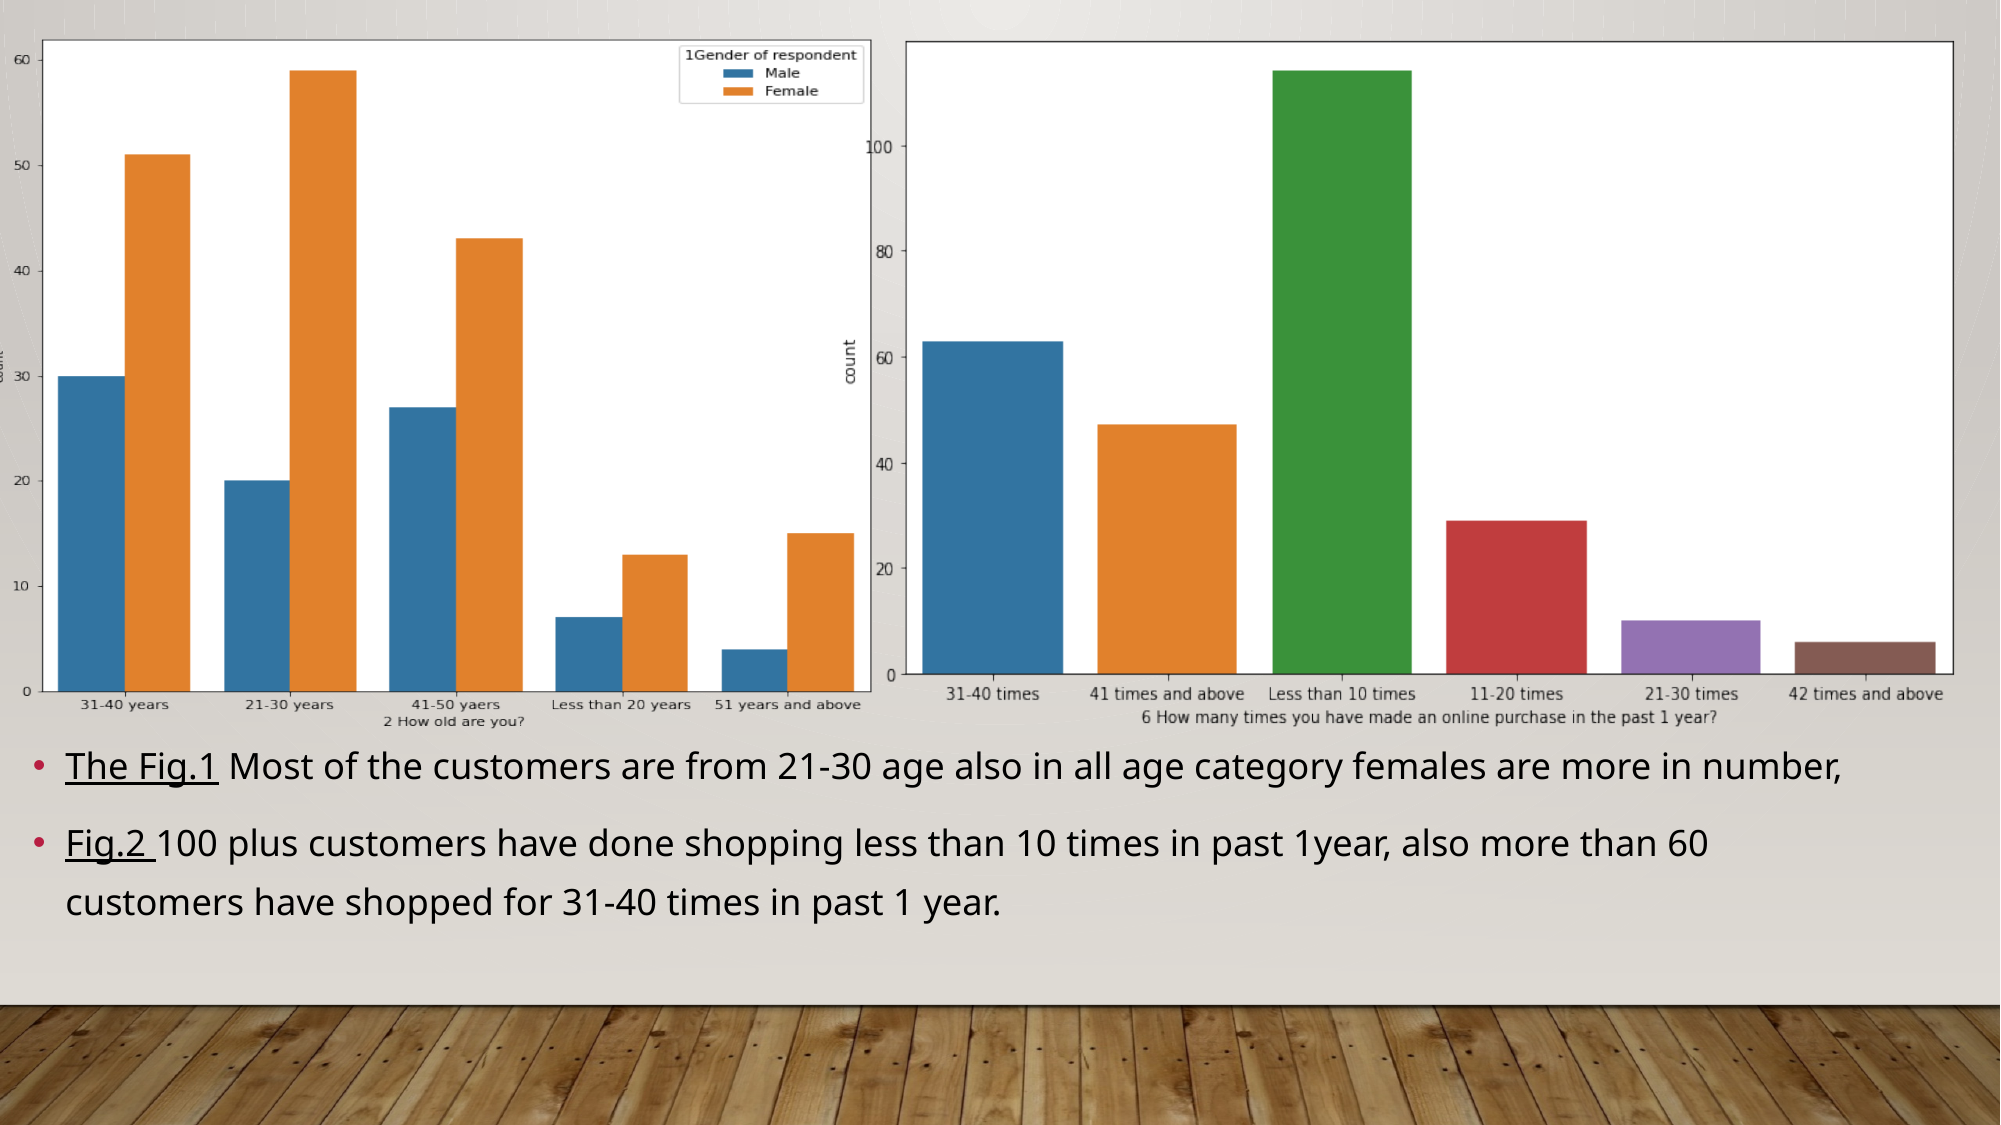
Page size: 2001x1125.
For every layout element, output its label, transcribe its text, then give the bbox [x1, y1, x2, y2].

text_box The Fig.1 Most of the customers are from 21-30 age also in all age category females are more in number, Fig.2 100 plus customers have done shopping less than 10 times in past 1year, also more than 60 customers have shopped for 31-40 times in past 1 year. [18, 737, 1874, 952]
picture [0, 1005, 2000, 1125]
picture [0, 30, 1964, 737]
